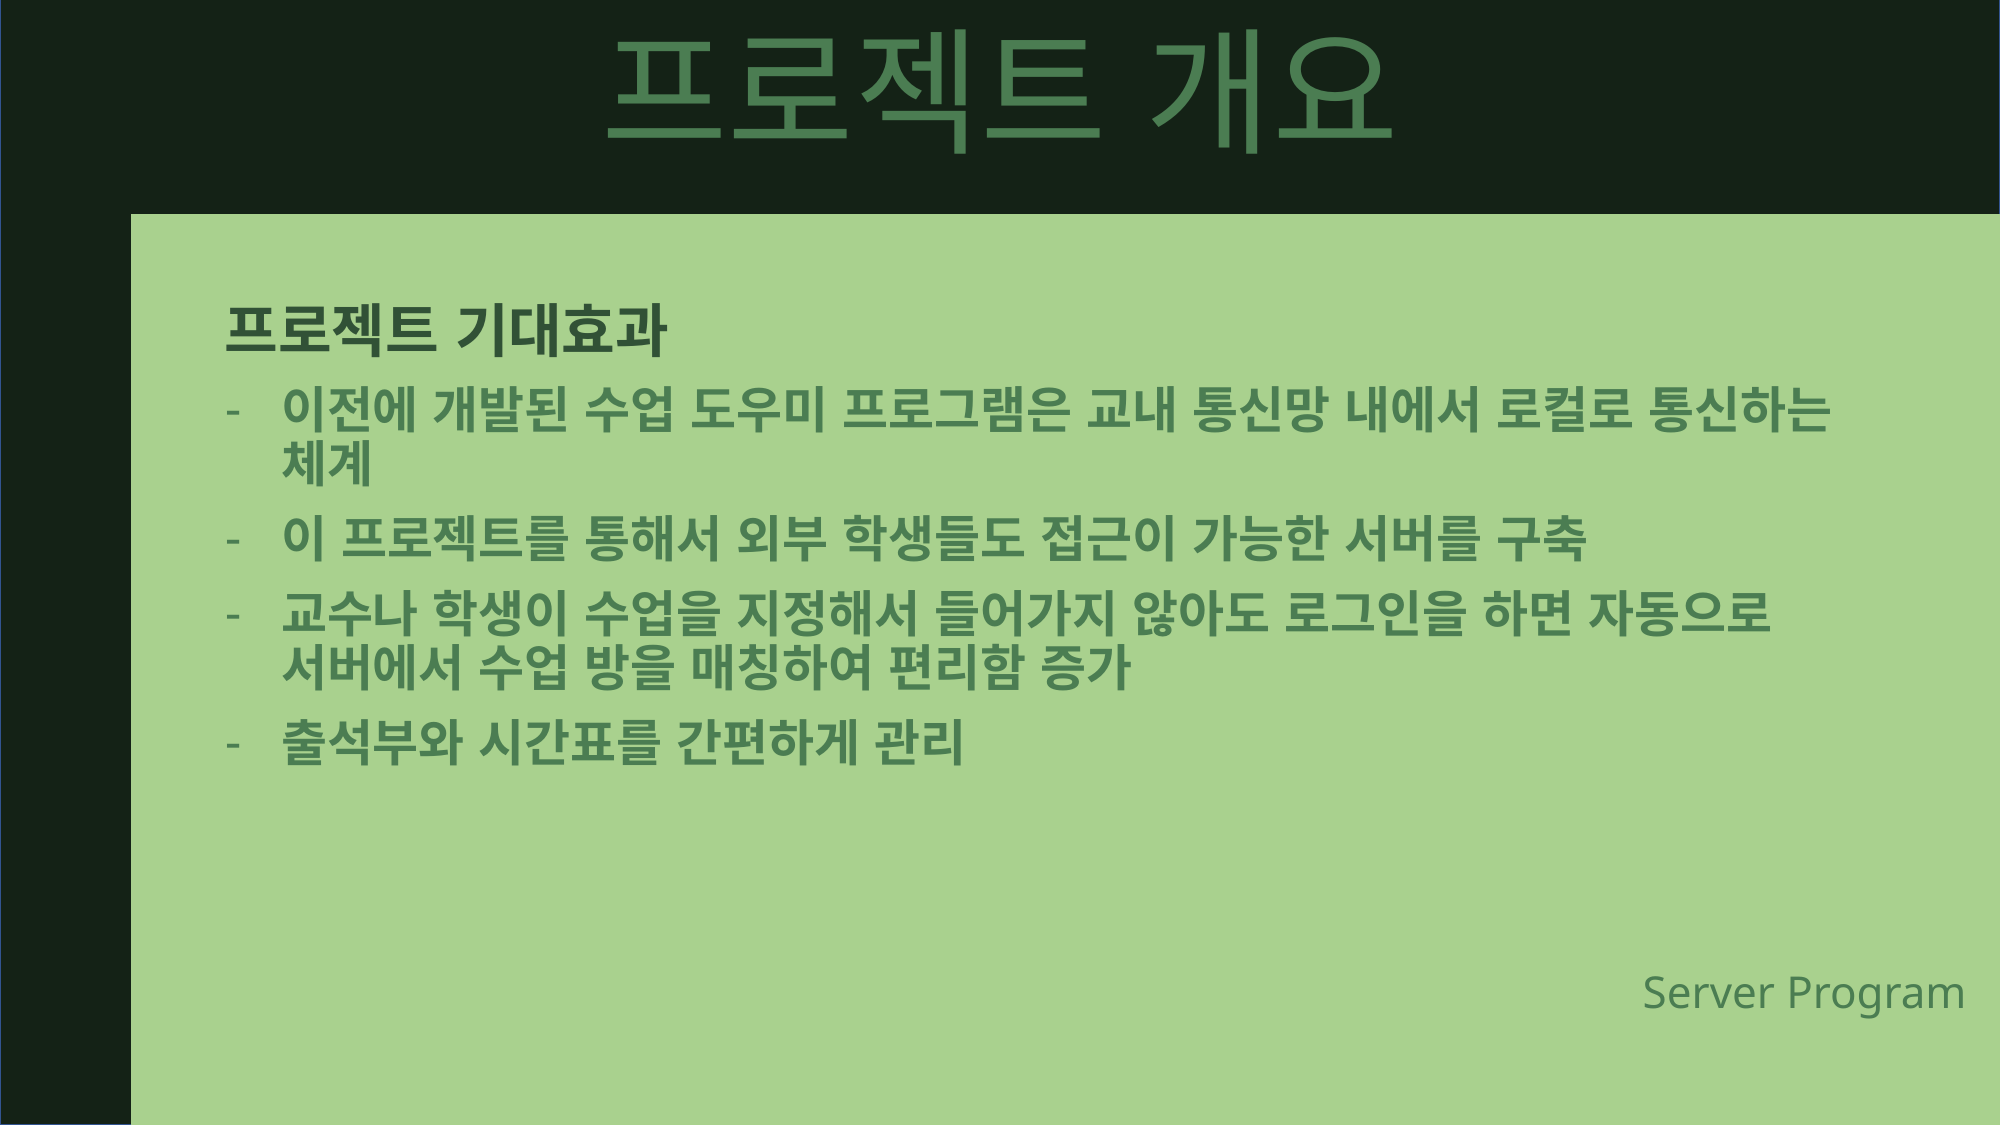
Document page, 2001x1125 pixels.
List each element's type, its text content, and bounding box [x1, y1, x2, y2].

text_box 프로젝트 개요 [509, 10, 1491, 181]
text_box [131, 214, 2000, 1125]
subtitle 프로젝트 기대효과 이전에 개발된 수업 도우미 프로그램은 교내 통신망 내에서 로컬로 통신하는 체계 이 프로젝트를 통해서 외부 학생들도 접근이 가능한 서버를 구축 교수나 학생이 수업을 지정해서 들어가지 않아도 로그인을 하면 자동으로 서버에서 수업 방을 매칭하여 편리함 증가 출석부와 시간표를 간편하게 관리 [209, 294, 1907, 1030]
text_box [0, 0, 2000, 1125]
text_box Server Program [1907, 962, 1986, 1030]
